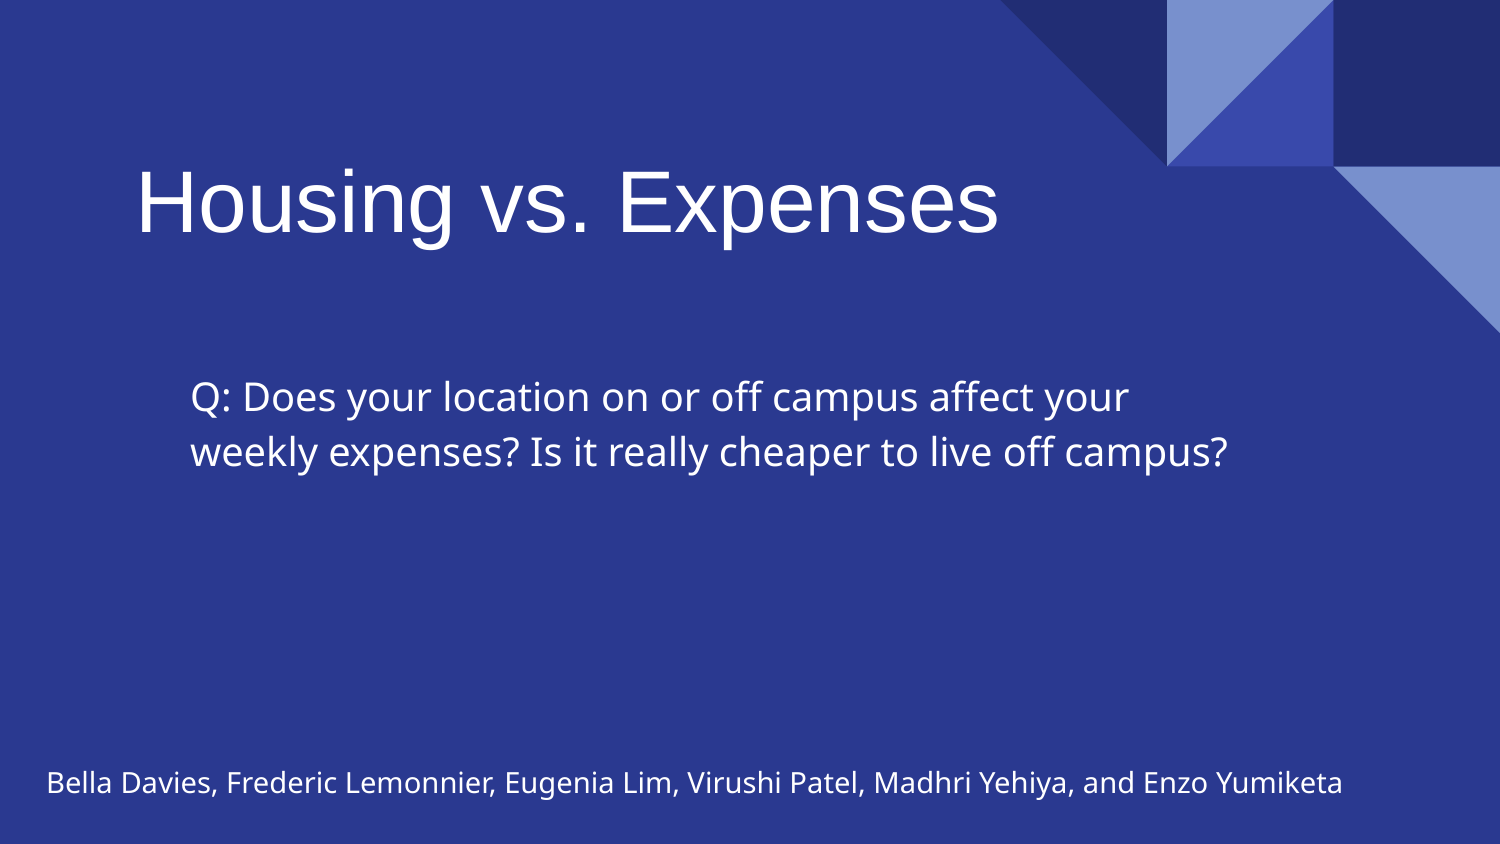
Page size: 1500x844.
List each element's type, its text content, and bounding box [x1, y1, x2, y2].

subtitle Bella Davies, Frederic Lemonnier, Eugenia Lim, Virushi Patel, Madhri Yehiya, and Enzo Yumiketa [30, 747, 1500, 844]
subtitle Q: Does your location on or off campus affect your weekly expenses? Is it really cheaper to live off campus? [175, 354, 1268, 509]
title Housing vs. Expenses [120, 12, 1159, 266]
